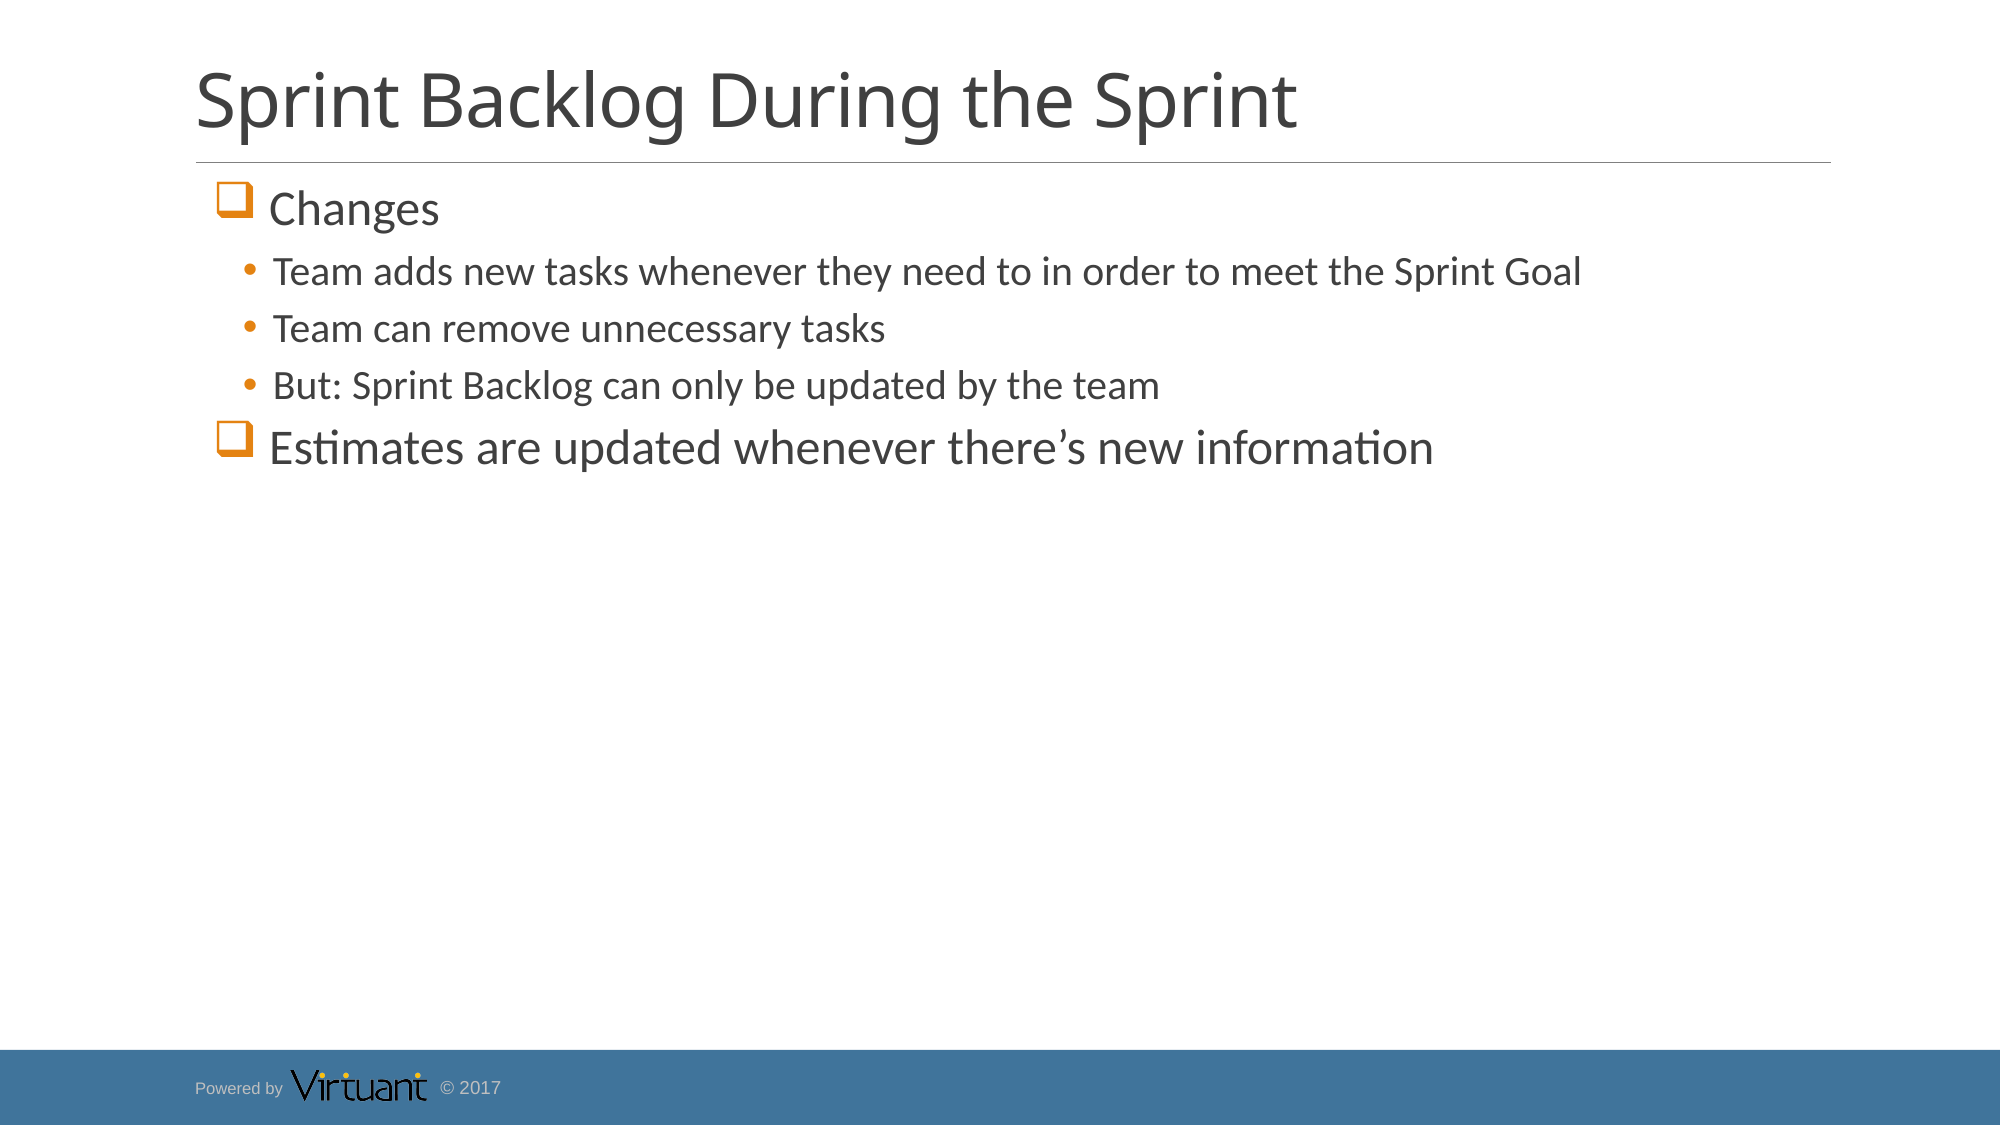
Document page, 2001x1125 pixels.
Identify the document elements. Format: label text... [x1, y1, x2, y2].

picture [290, 1070, 427, 1102]
list Changes Team adds new tasks whenever they need to in order to meet the Sprint Goal Team can remove unnecessary tasks But: Sprint Backlog can only be updated by the team Estimates are updated whenever there’s new information [180, 174, 1830, 963]
title Sprint Backlog During the Sprint [180, 47, 1830, 150]
